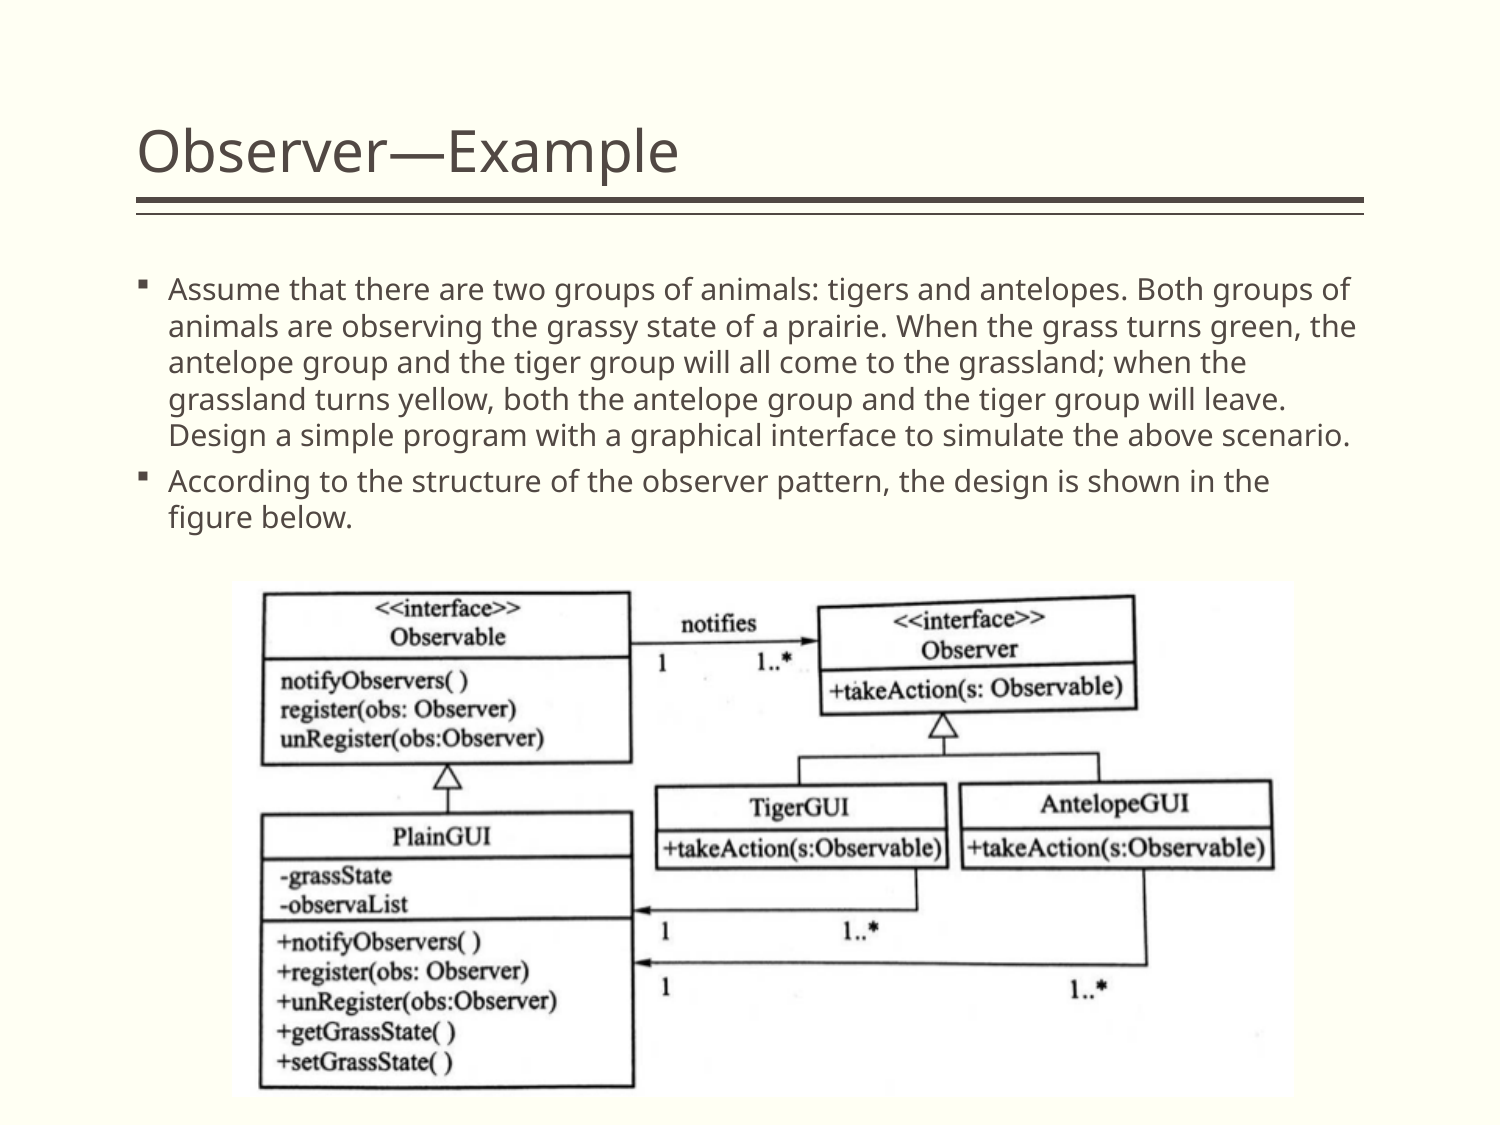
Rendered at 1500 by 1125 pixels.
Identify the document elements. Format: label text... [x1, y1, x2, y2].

picture [232, 581, 1294, 1097]
title Observer—Example [135, 12, 1364, 193]
list Assume that there are two groups of animals: tigers and antelopes. Both groups of animals are observing the grassy state of a prairie. When the grass turns green, the antelope group and the tiger group will all come to the grassland; when the grassland turns yellow, both the antelope group and the tiger group will leave. Design a simple program with a graphical interface to simulate the above scenario. According to the structure of the observer pattern, the design is shown in the figure below. [135, 262, 1364, 575]
